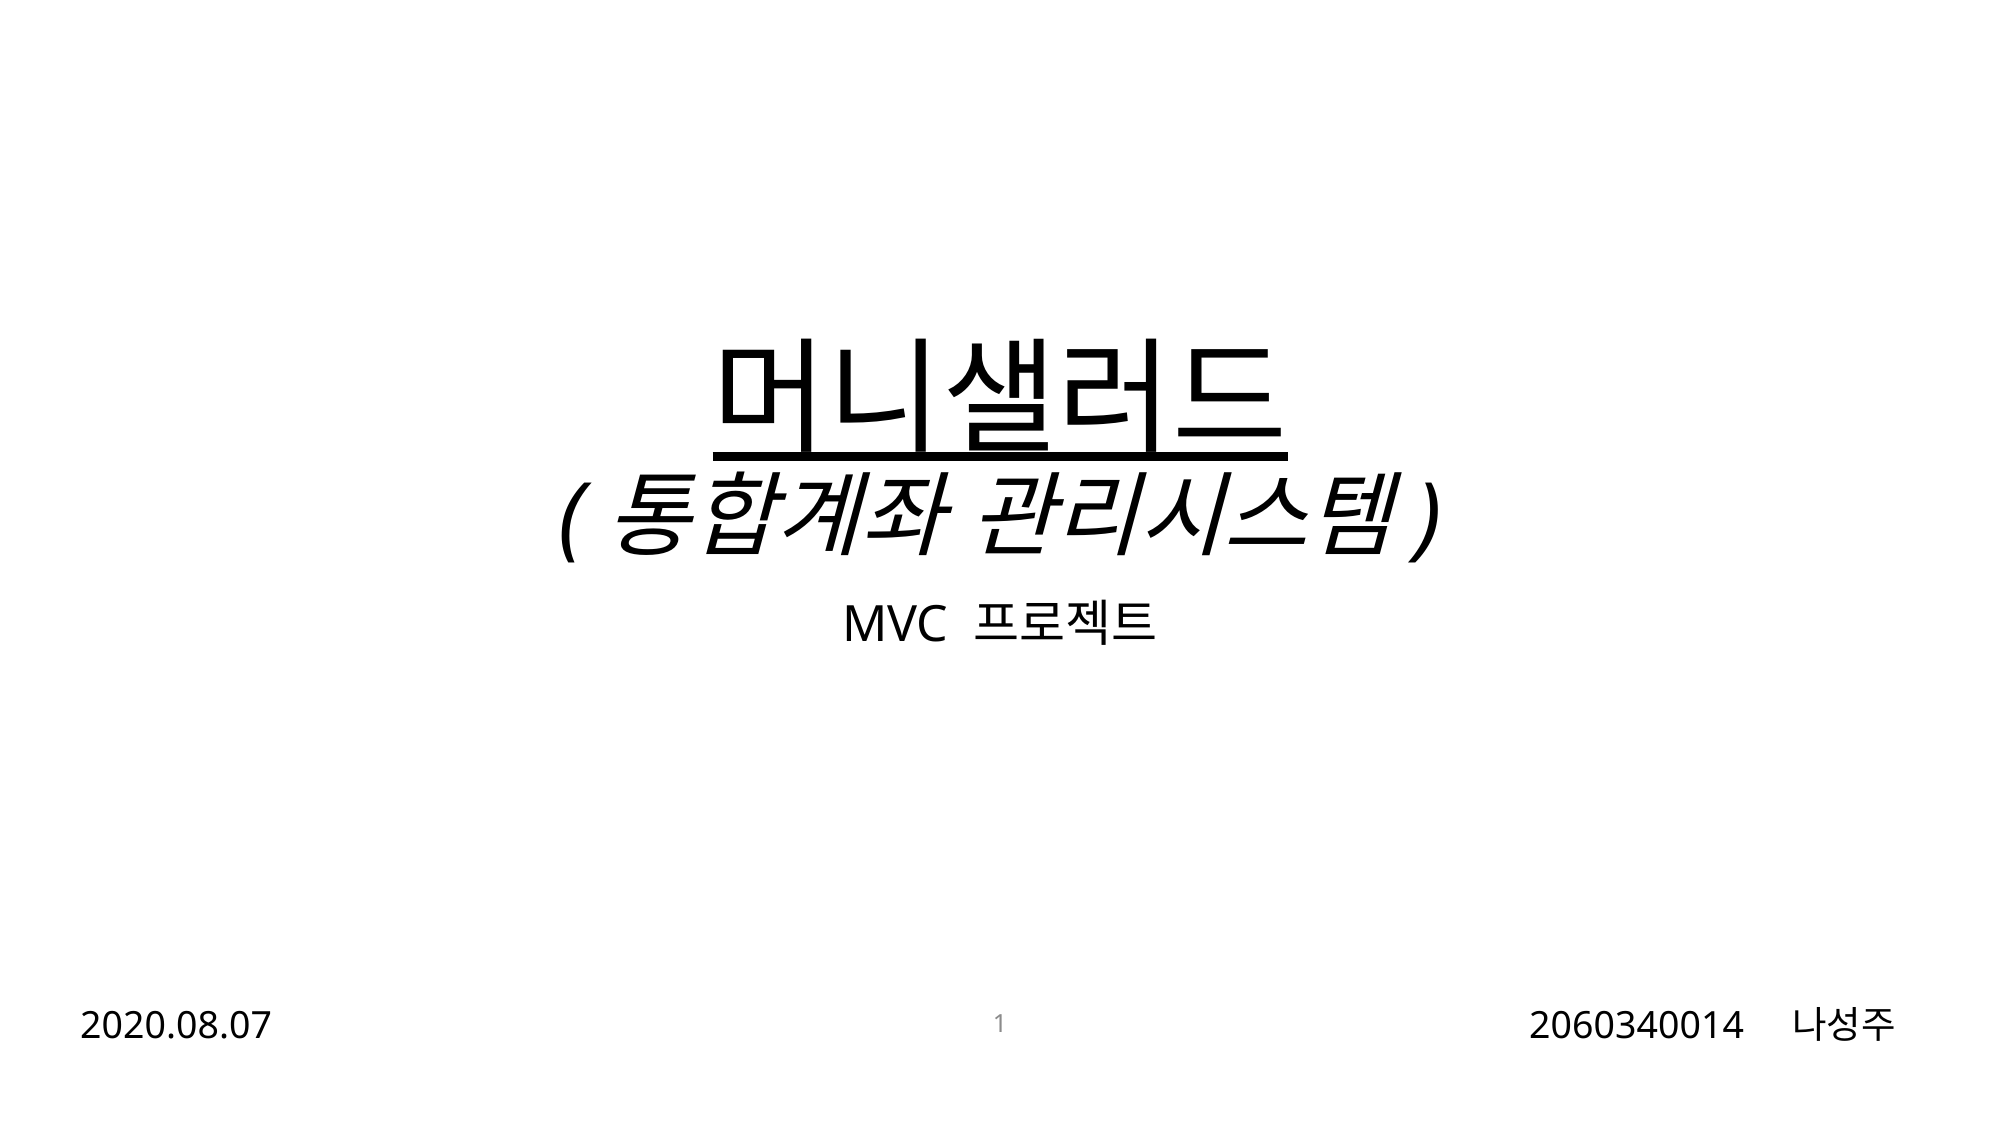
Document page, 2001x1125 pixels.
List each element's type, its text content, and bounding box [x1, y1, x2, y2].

text_box 2020.08.07 [65, 993, 287, 1054]
title 머니샐러드 (통합계좌 관리시스템) [249, 184, 1750, 576]
subtitle MVC 프로젝트 [249, 590, 1750, 863]
text_box 2060340014 나성주 [1514, 993, 1911, 1054]
slide_number 1 [774, 994, 1225, 1055]
